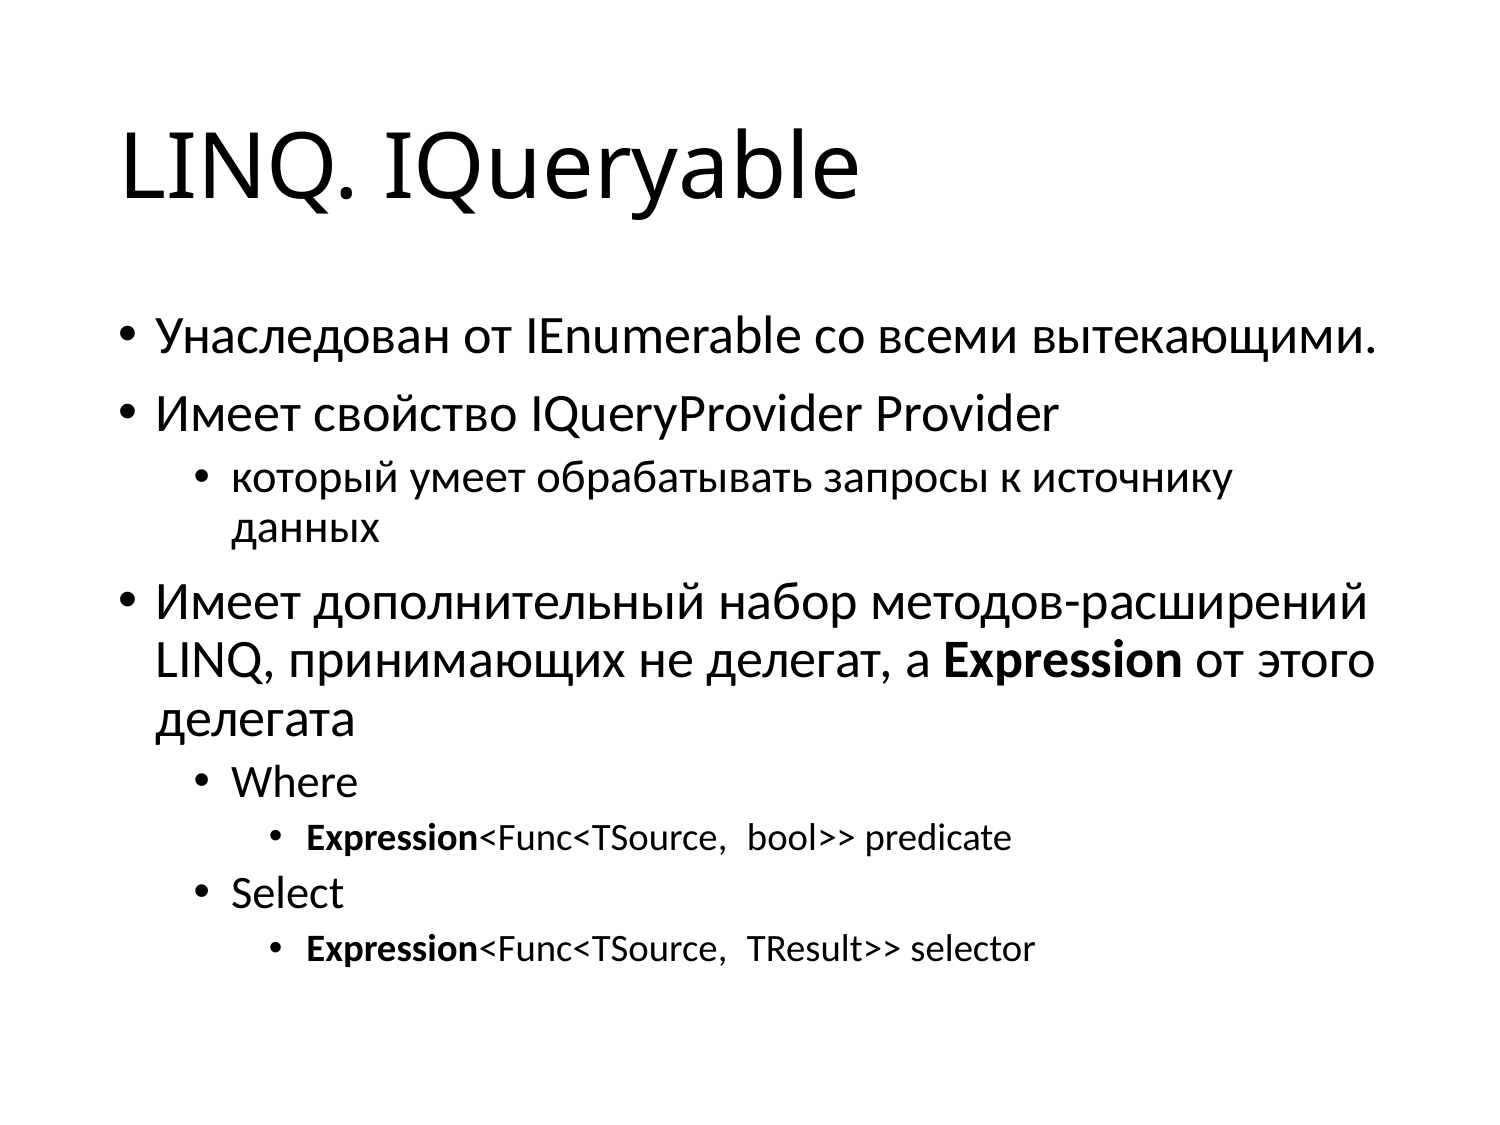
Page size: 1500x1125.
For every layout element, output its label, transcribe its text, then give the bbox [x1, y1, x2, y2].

title LINQ. IQueryable [103, 59, 1397, 278]
list Унаследован от IEnumerable со всеми вытекающими. Имеет свойство IQueryProvider Provider который умеет обрабатывать запросы к источнику данных Имеет дополнительный набор методов-расширений LINQ, принимающих не делегат, а Expression от этого делегата Where Expression<Func<TSource, bool>> predicate Select Expression<Func<TSource, TResult>> selector [103, 299, 1397, 1014]
